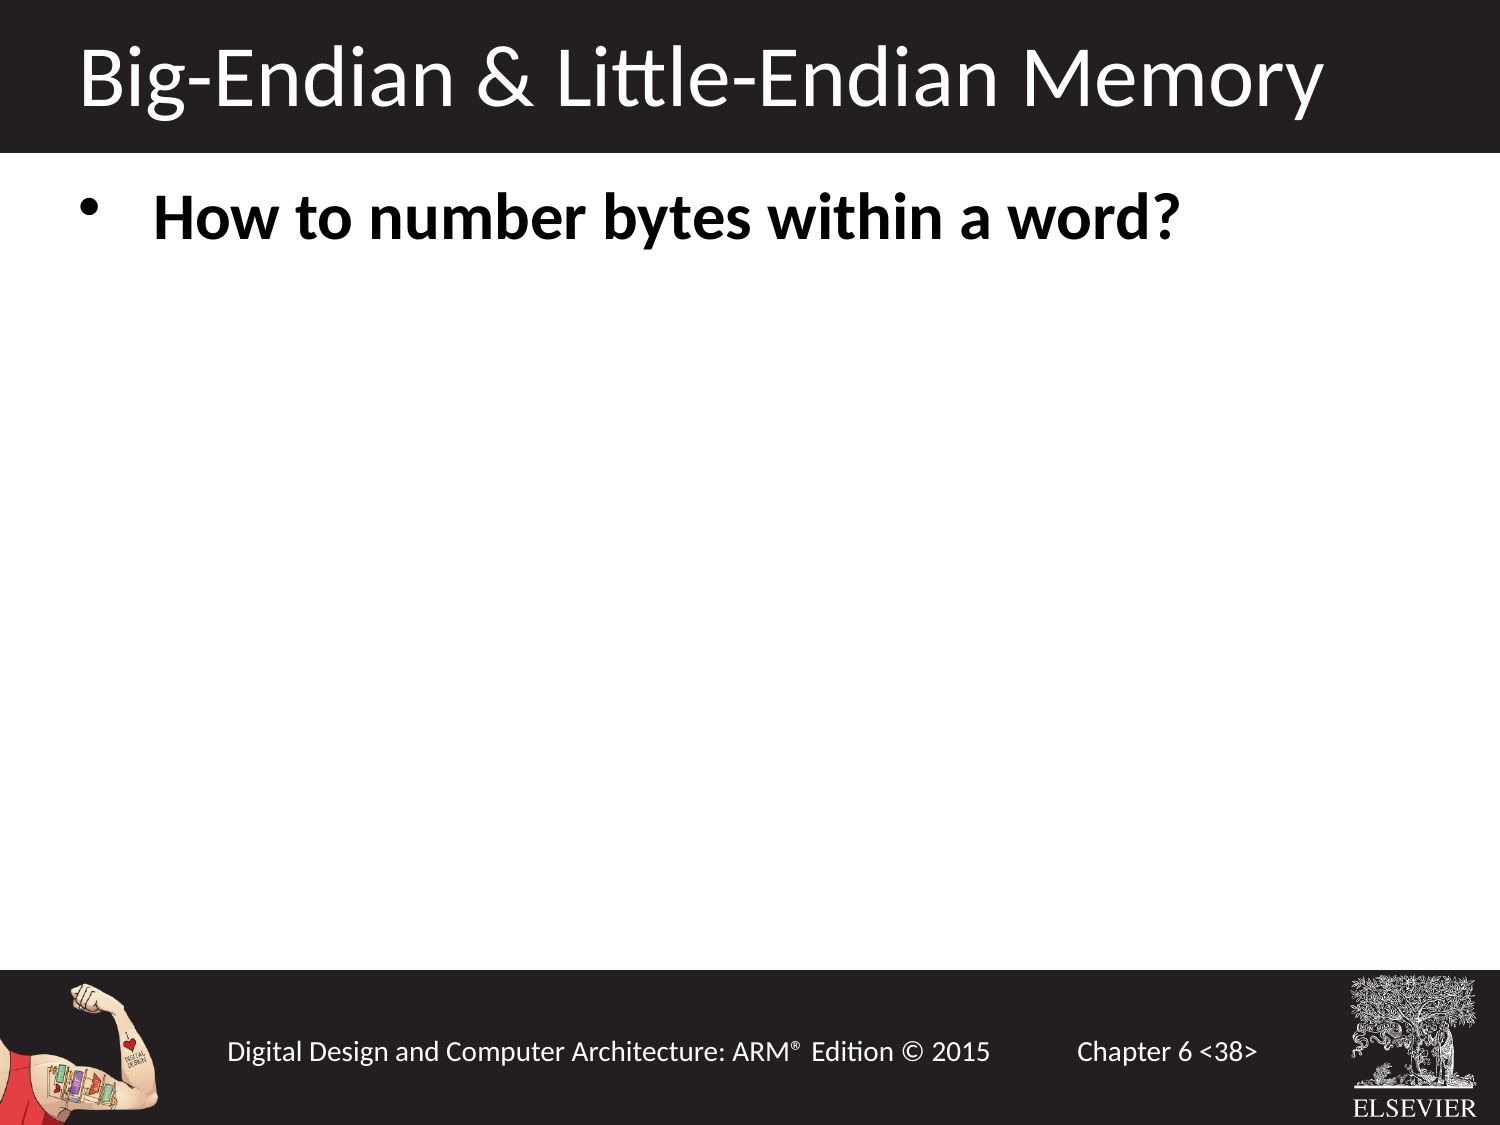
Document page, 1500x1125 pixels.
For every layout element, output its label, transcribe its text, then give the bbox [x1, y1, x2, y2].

picture [0, 979, 163, 1125]
picture [1350, 974, 1477, 1117]
text_box [87, 174, 1413, 1025]
text_box Big-Endian & Little-Endian Memory [63, 11, 1488, 131]
text_box How to number bytes within a word? [63, 174, 1389, 988]
